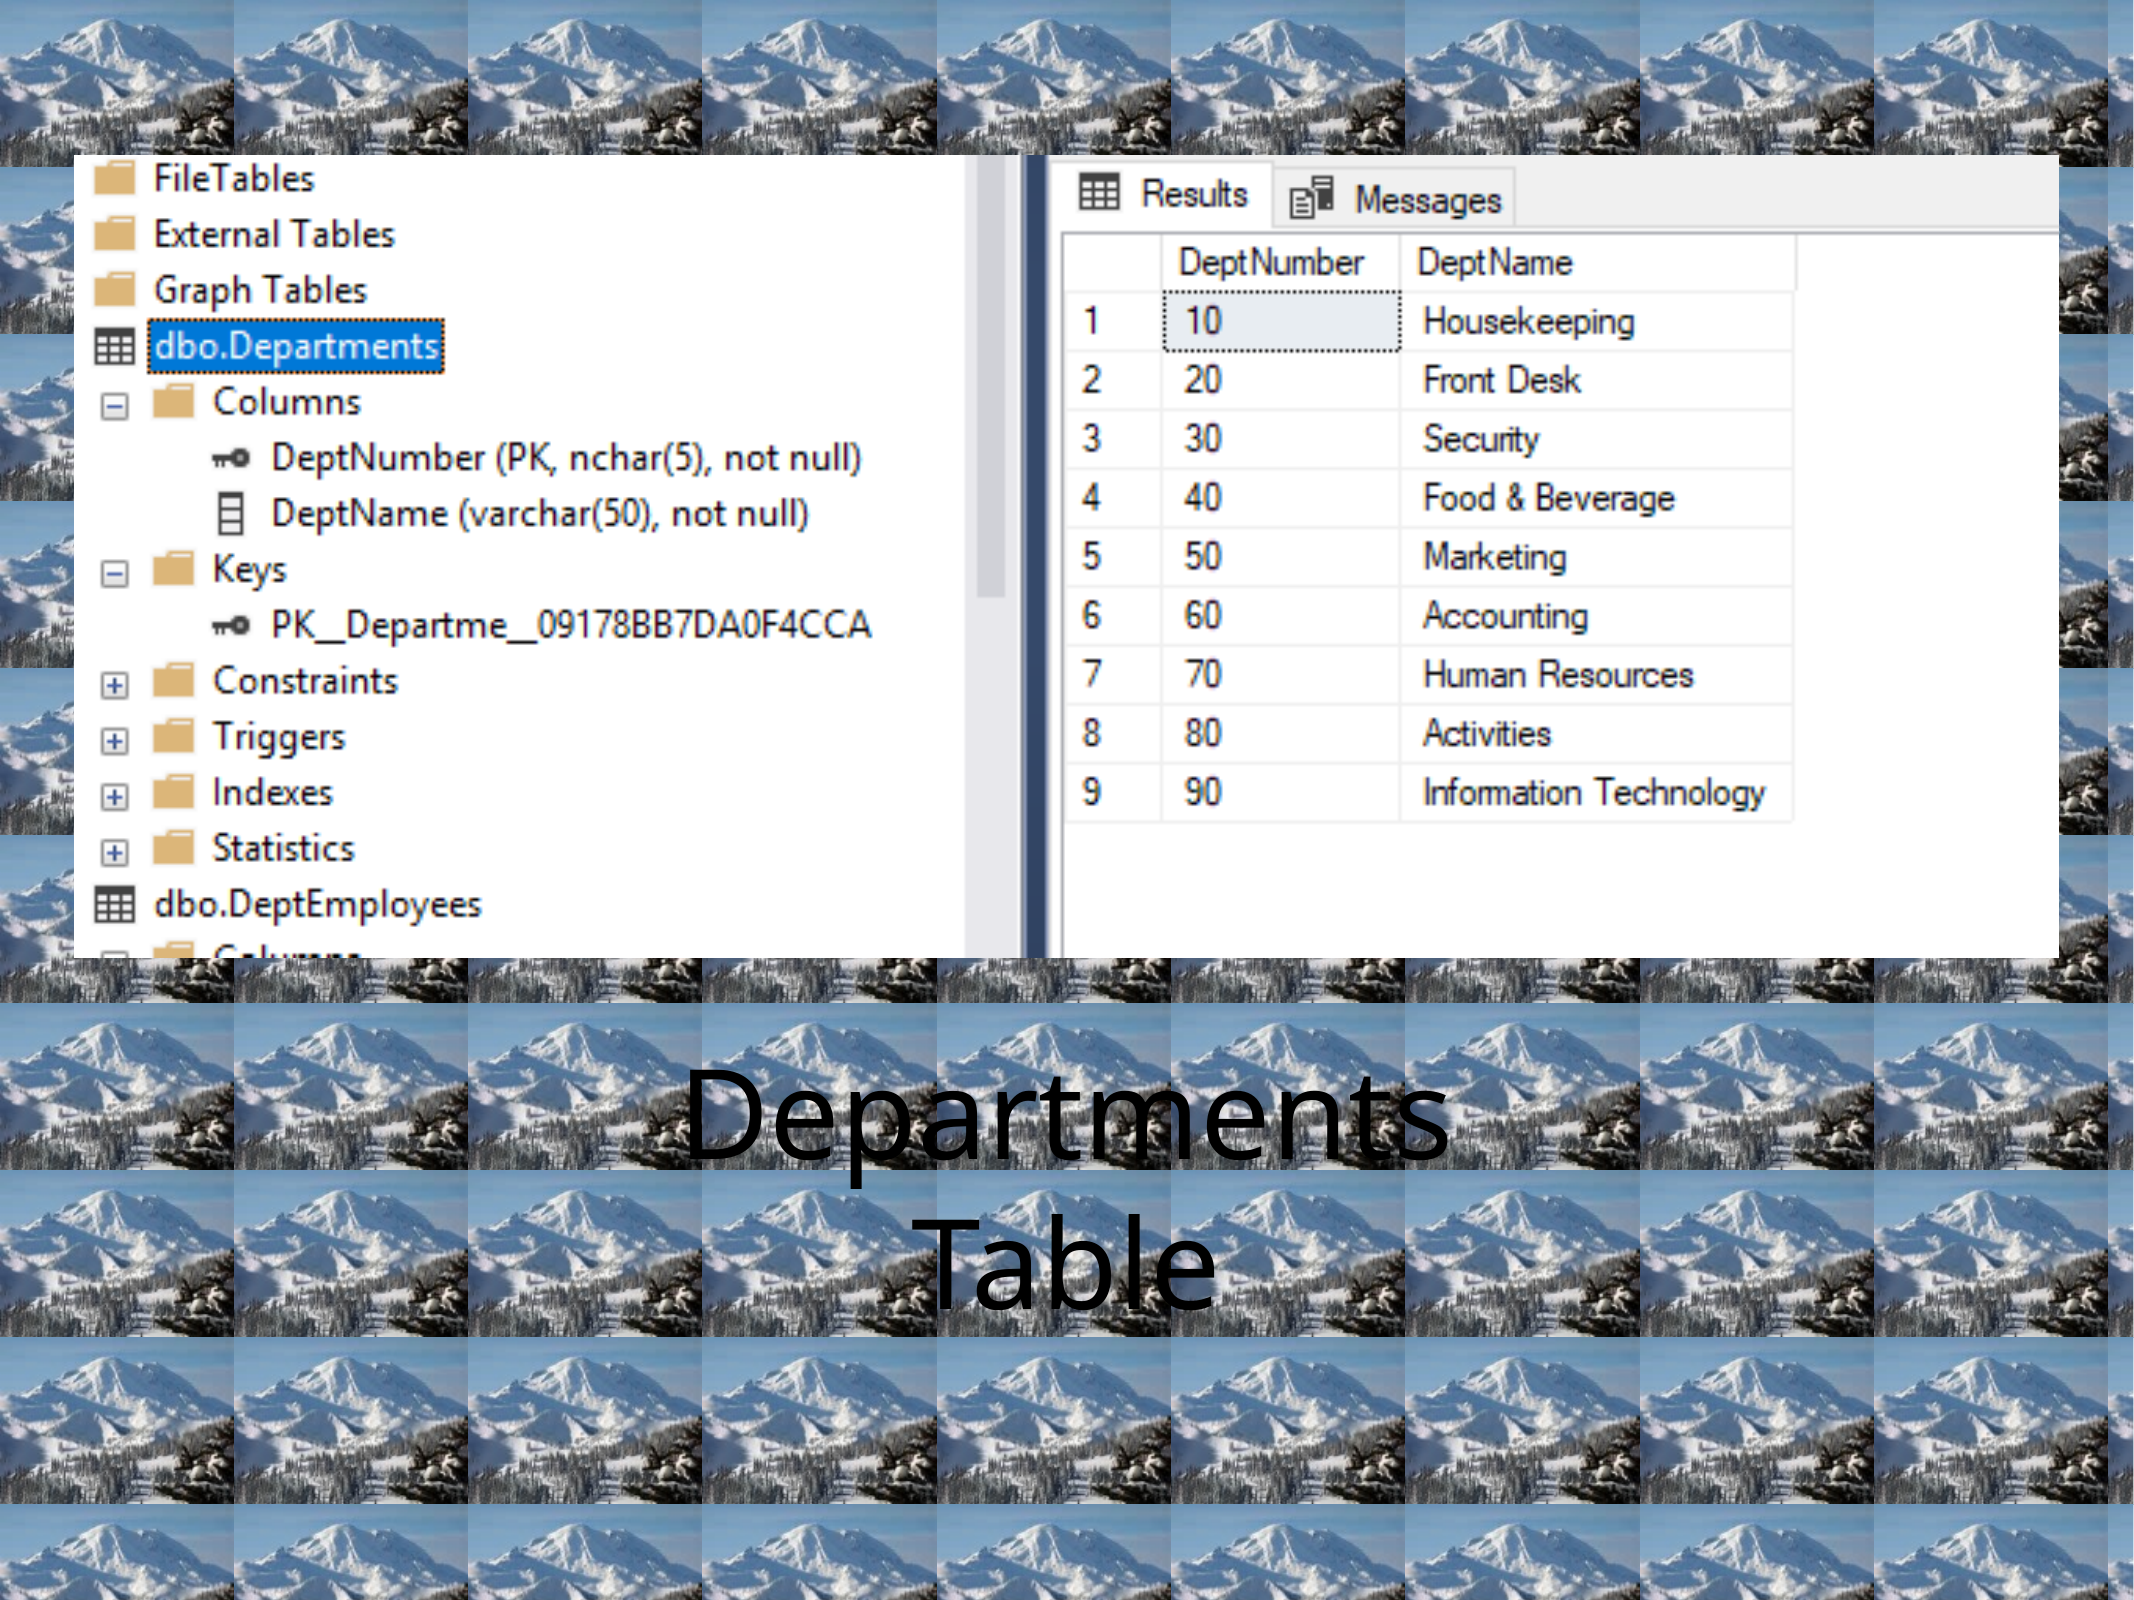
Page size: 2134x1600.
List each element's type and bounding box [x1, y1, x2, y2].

text_box [74, 155, 2059, 1352]
picture [0, 0, 2134, 1600]
